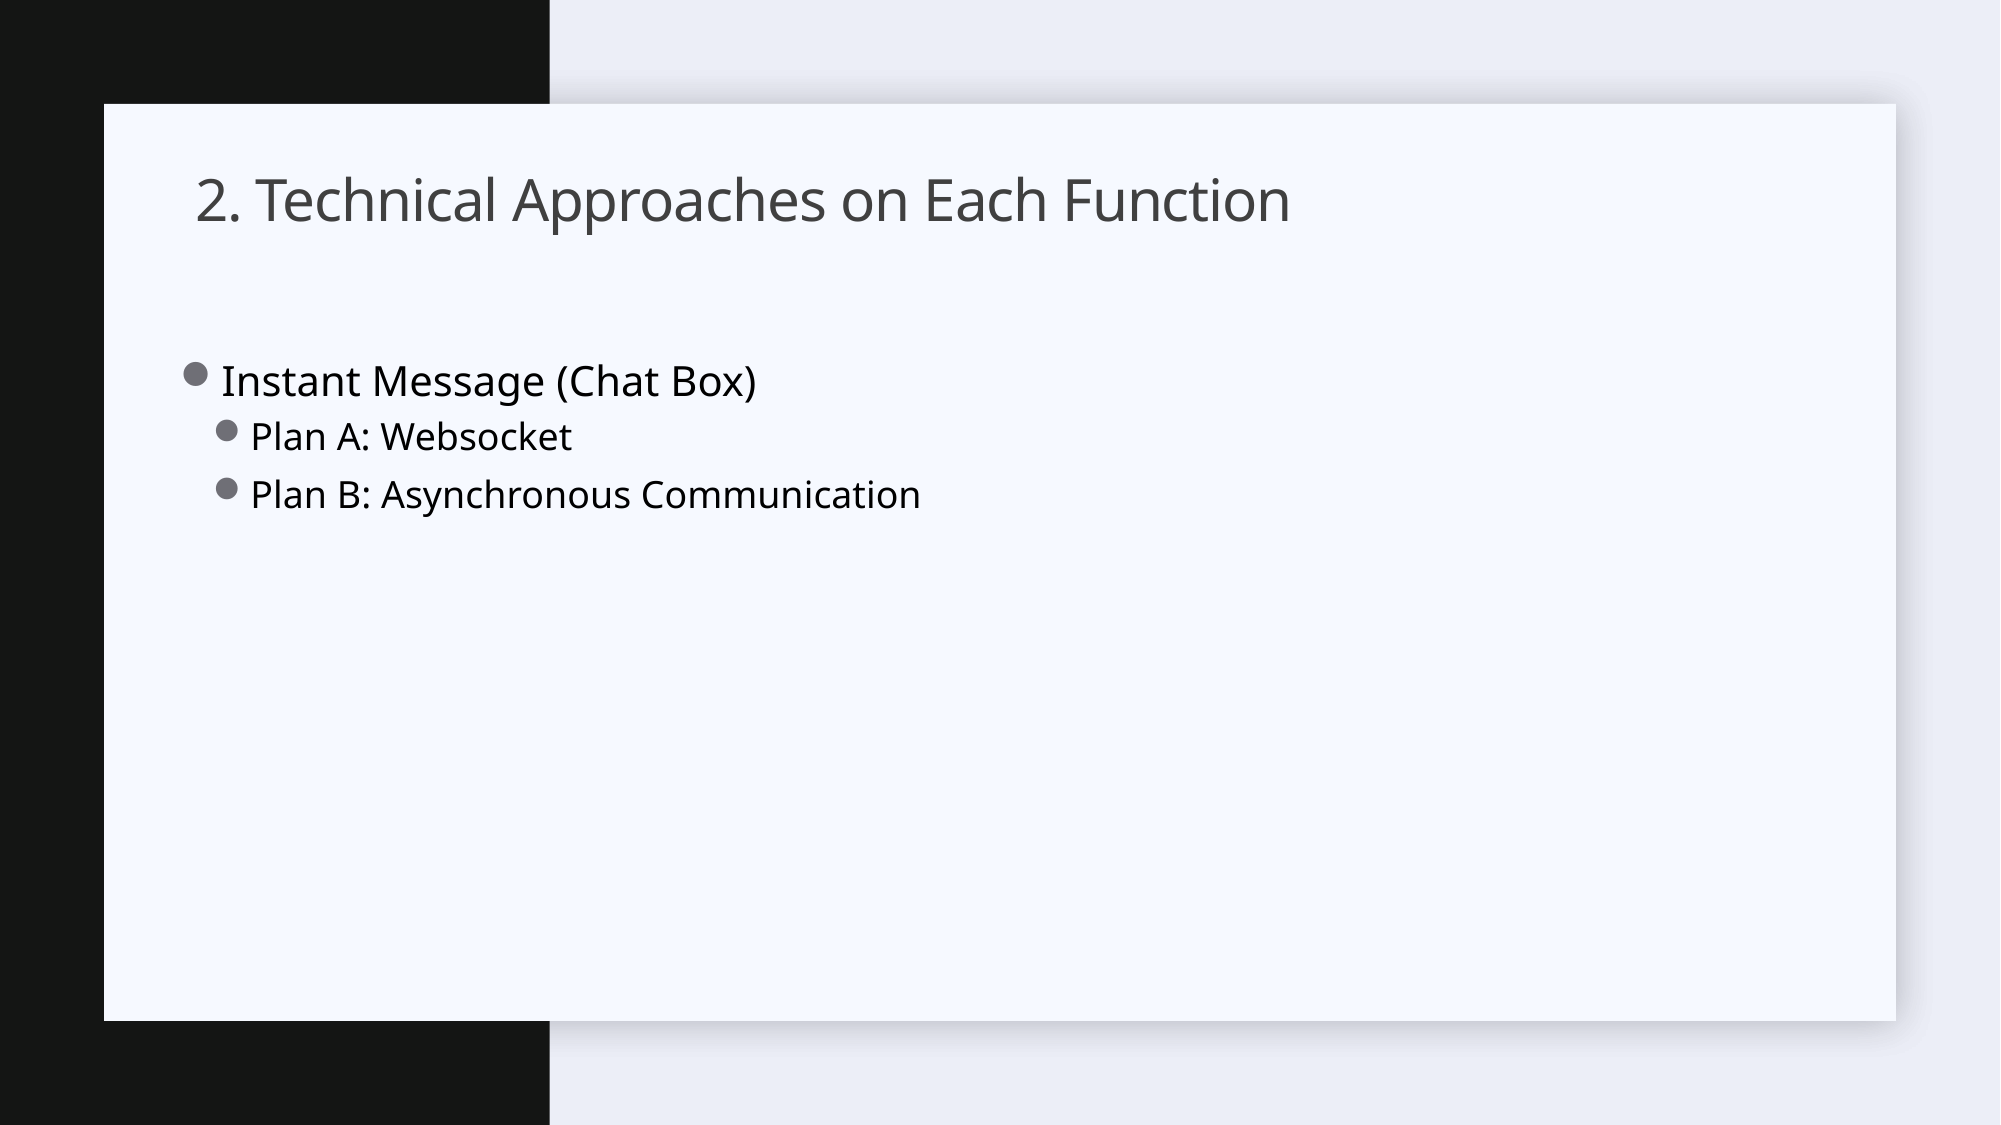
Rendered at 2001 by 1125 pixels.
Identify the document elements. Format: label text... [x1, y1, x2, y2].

list Instant Message (Chat Box) Plan A: Websocket Plan B: Asynchronous Communication [180, 347, 1830, 965]
title 2. Technical Approaches on Each Function [180, 154, 1830, 251]
